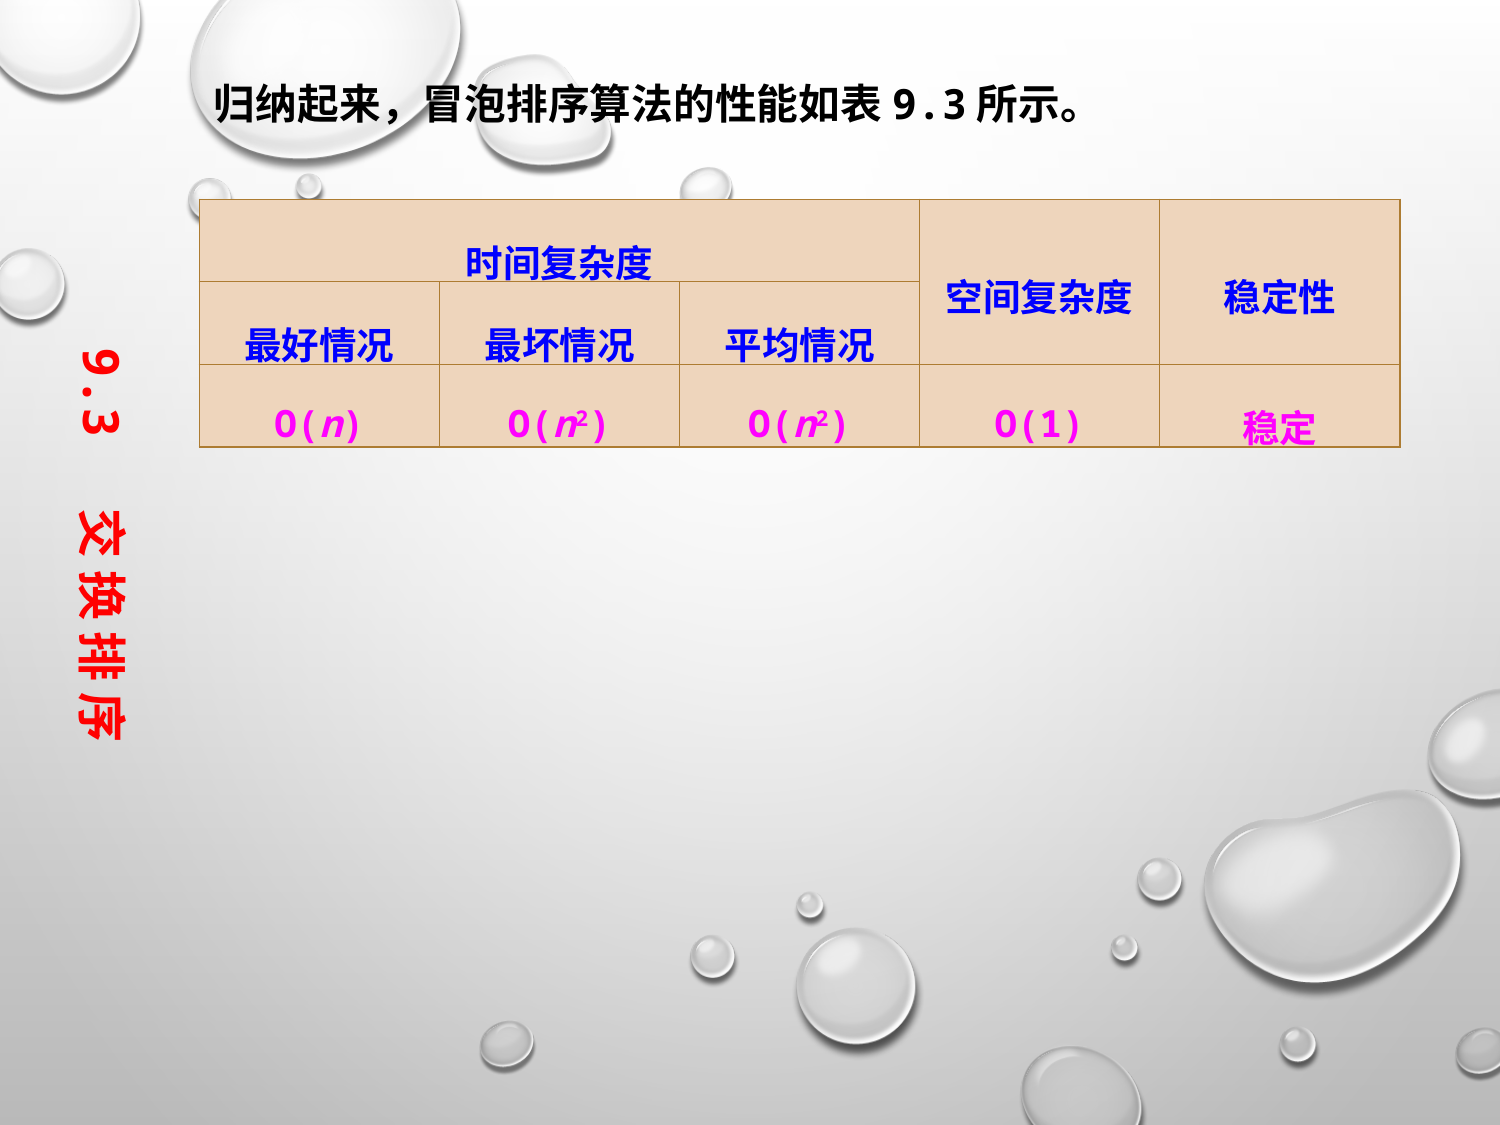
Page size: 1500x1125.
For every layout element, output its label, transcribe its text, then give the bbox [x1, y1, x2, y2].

table_header 时间复杂度 [200, 200, 919, 281]
table_cell 最好情况 [200, 282, 439, 364]
table_cell O(n) [200, 365, 439, 446]
table_cell O(1) [920, 365, 1159, 446]
table_cell 最坏情况 [440, 282, 679, 364]
table_cell 稳定 [1160, 365, 1399, 446]
table_cell 平均情况 [680, 282, 919, 364]
text_box 归纳起来，冒泡排序算法的性能如表9.3所示。 [199, 70, 1369, 136]
table_cell O(n2) [680, 365, 919, 446]
table_header 空间复杂度 [920, 200, 1159, 364]
text_box 9.3 交 换 排 序 [49, 304, 141, 786]
picture [0, 0, 1500, 1125]
table_cell O(n2) [440, 365, 679, 446]
table_header 稳定性 [1160, 200, 1399, 364]
